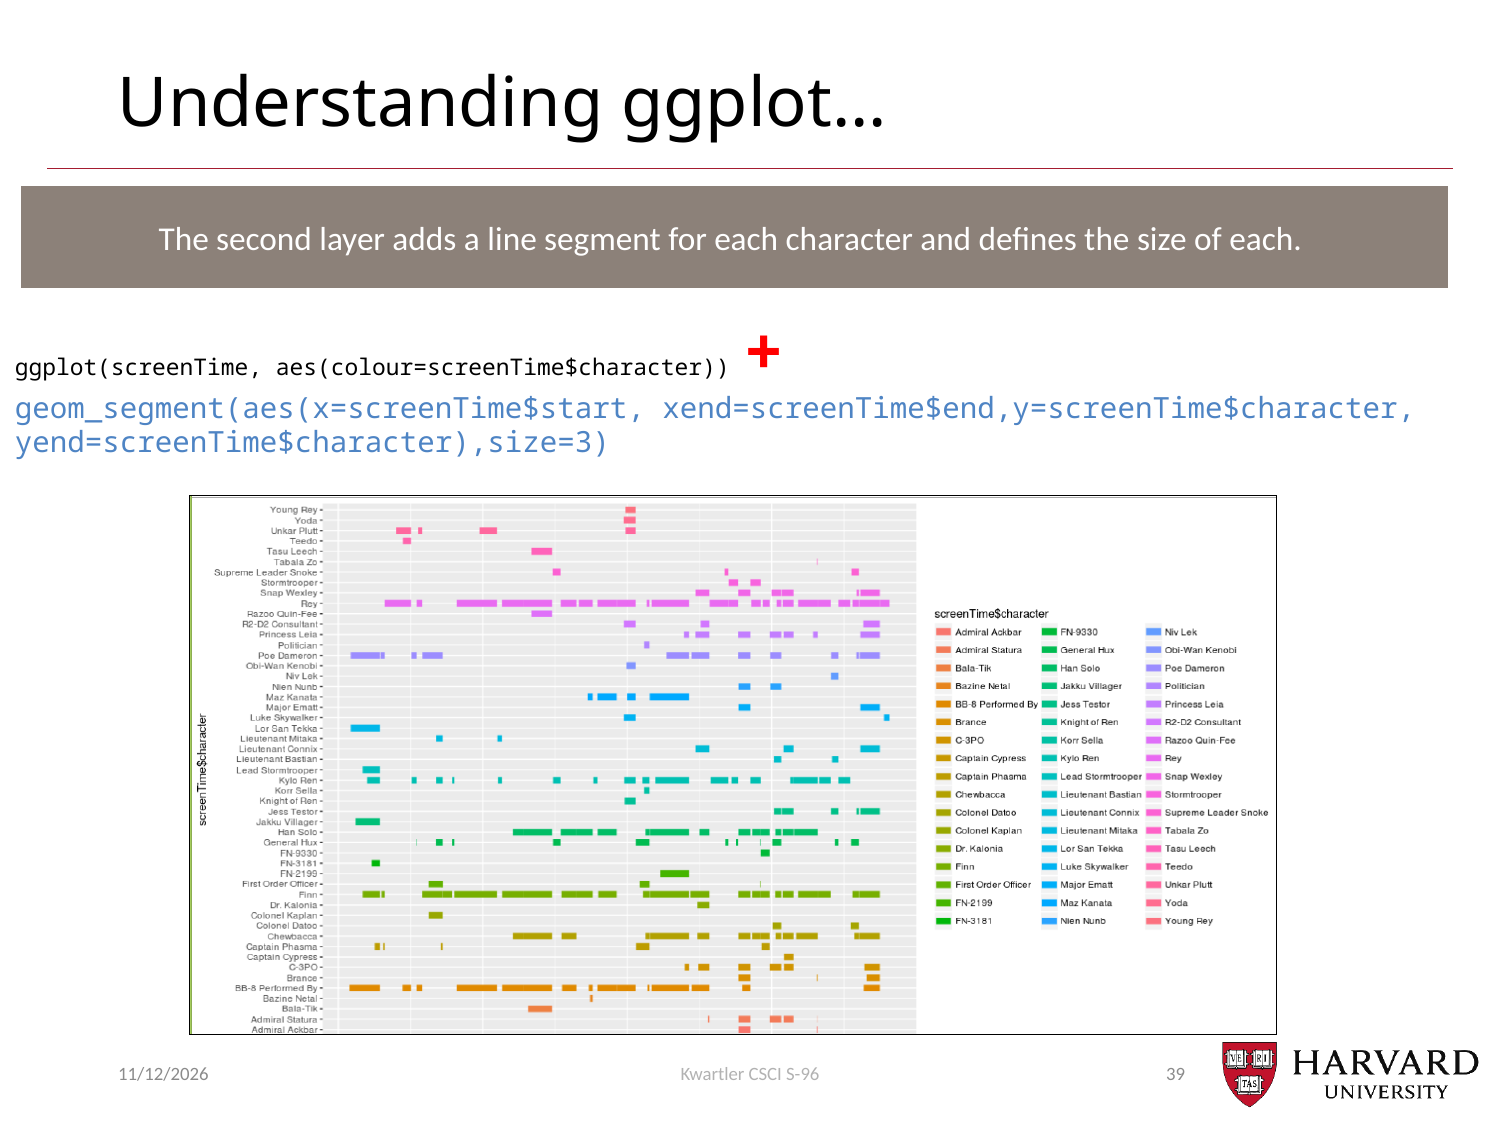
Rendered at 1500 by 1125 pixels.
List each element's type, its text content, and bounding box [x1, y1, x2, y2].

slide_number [103, 1042, 441, 1103]
slide_number 39 [1059, 1042, 1200, 1103]
title Understanding ggplot… [103, 59, 1397, 157]
picture [189, 495, 1500, 1125]
footer Kwartler CSCI S-96 [496, 1042, 1004, 1103]
text_box The second layer adds a line segment for each character and defines the size of each. [21, 186, 1448, 288]
text_box ggplot(screenTime, aes(colour=screenTime$character)) + geom_segment(aes(x=screenTime$start, xend=screenTime$end,y=screenTime$character, yend=screenTime$character),size=3) [0, 301, 1500, 467]
